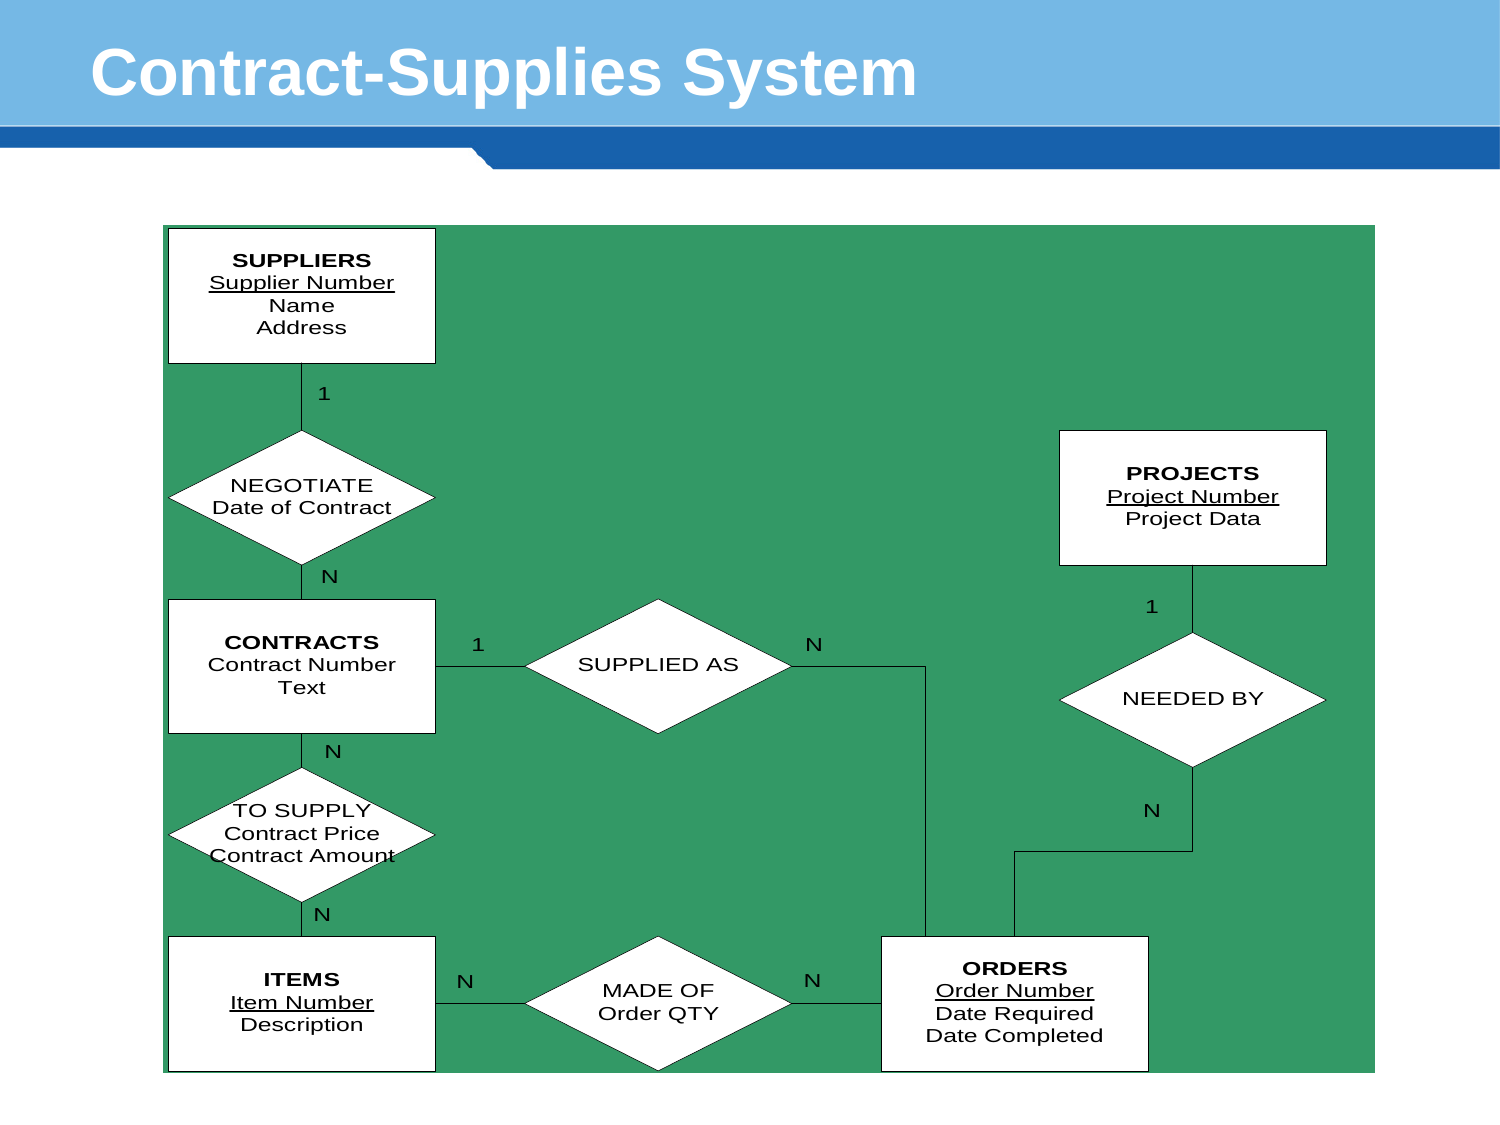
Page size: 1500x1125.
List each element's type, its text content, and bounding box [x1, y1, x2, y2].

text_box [162, 224, 1376, 1074]
slide_number 19 [1124, 1012, 1438, 1088]
picture [0, 0, 1500, 188]
title Contract-Supplies System [75, 0, 1425, 138]
